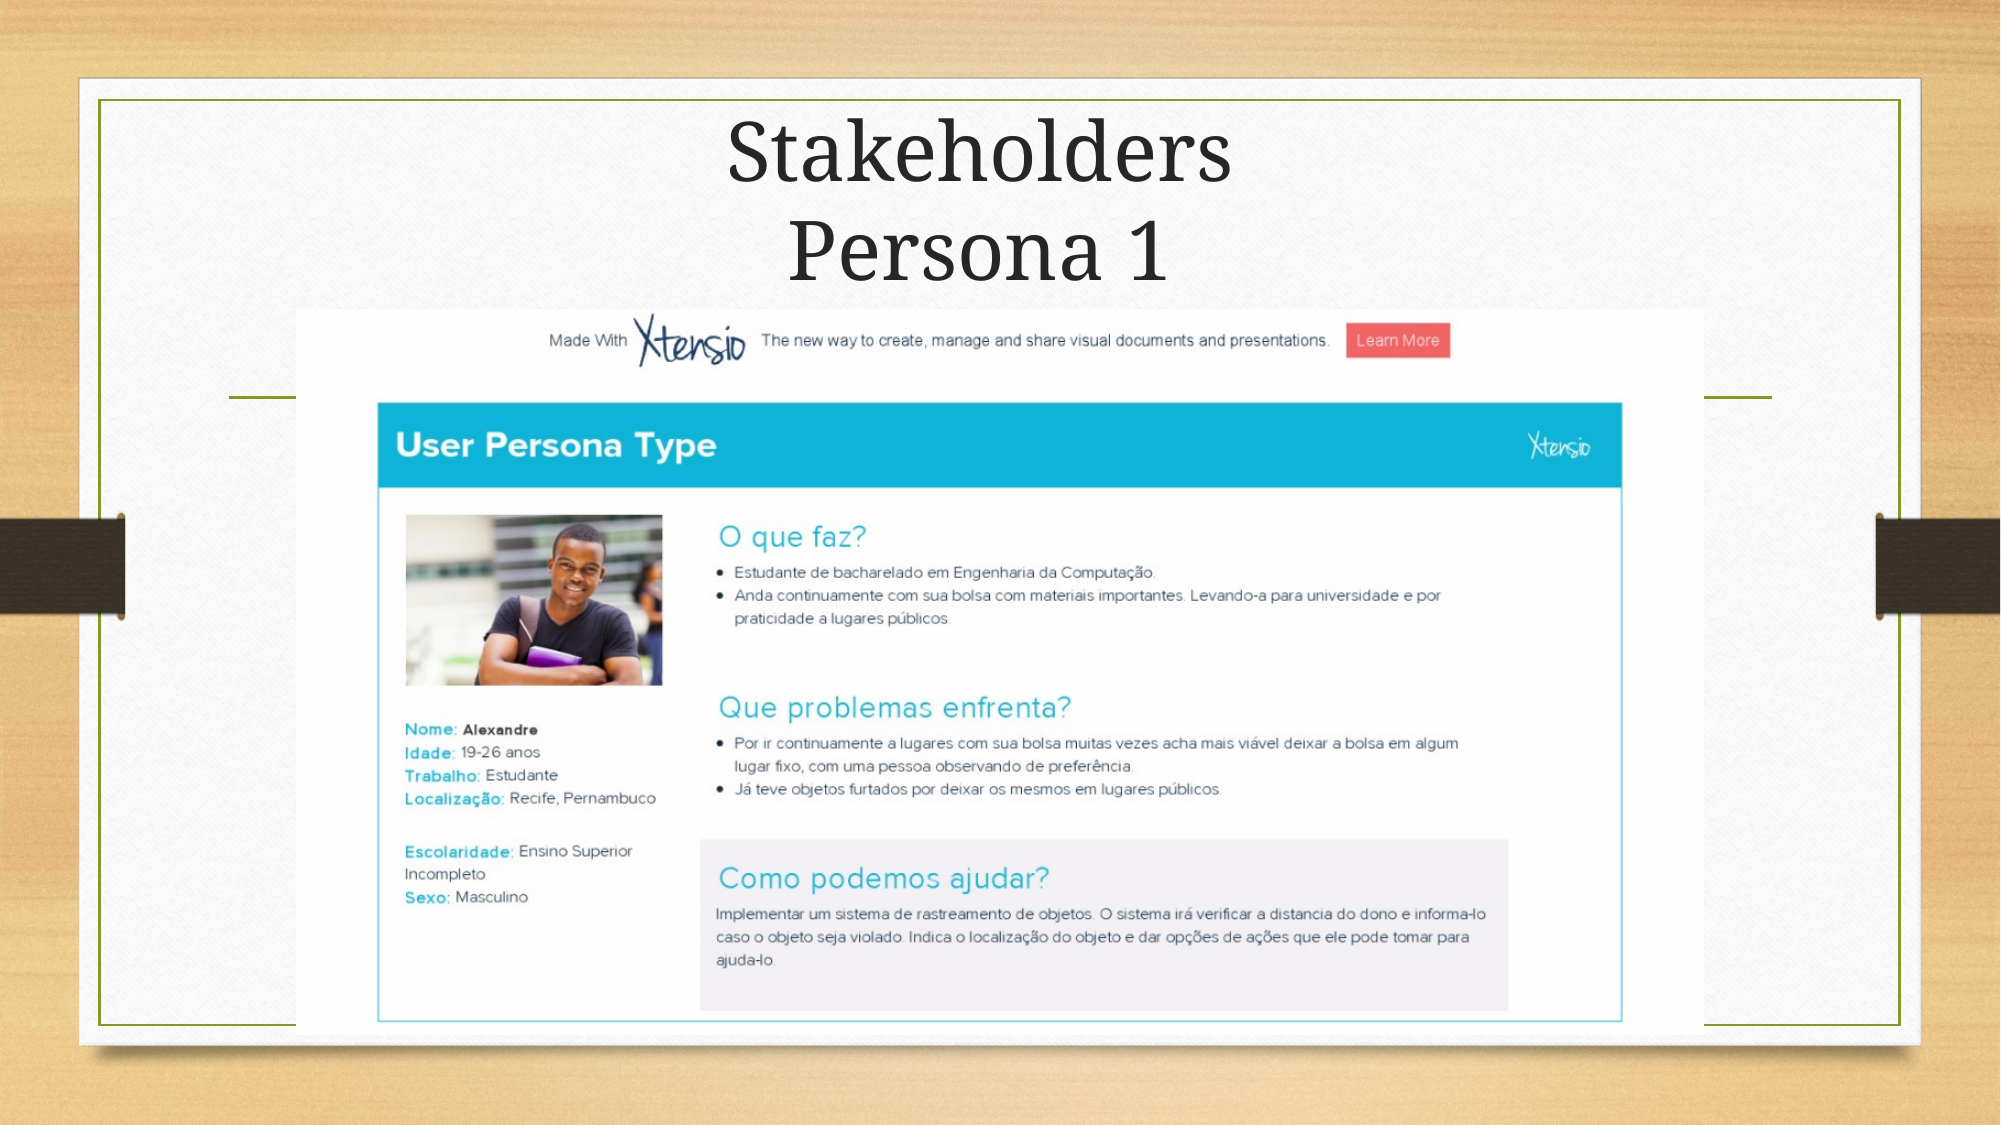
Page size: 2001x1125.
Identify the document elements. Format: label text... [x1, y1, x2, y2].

title Stakeholders Persona 1 [192, 90, 1768, 305]
picture [0, 0, 2001, 1125]
